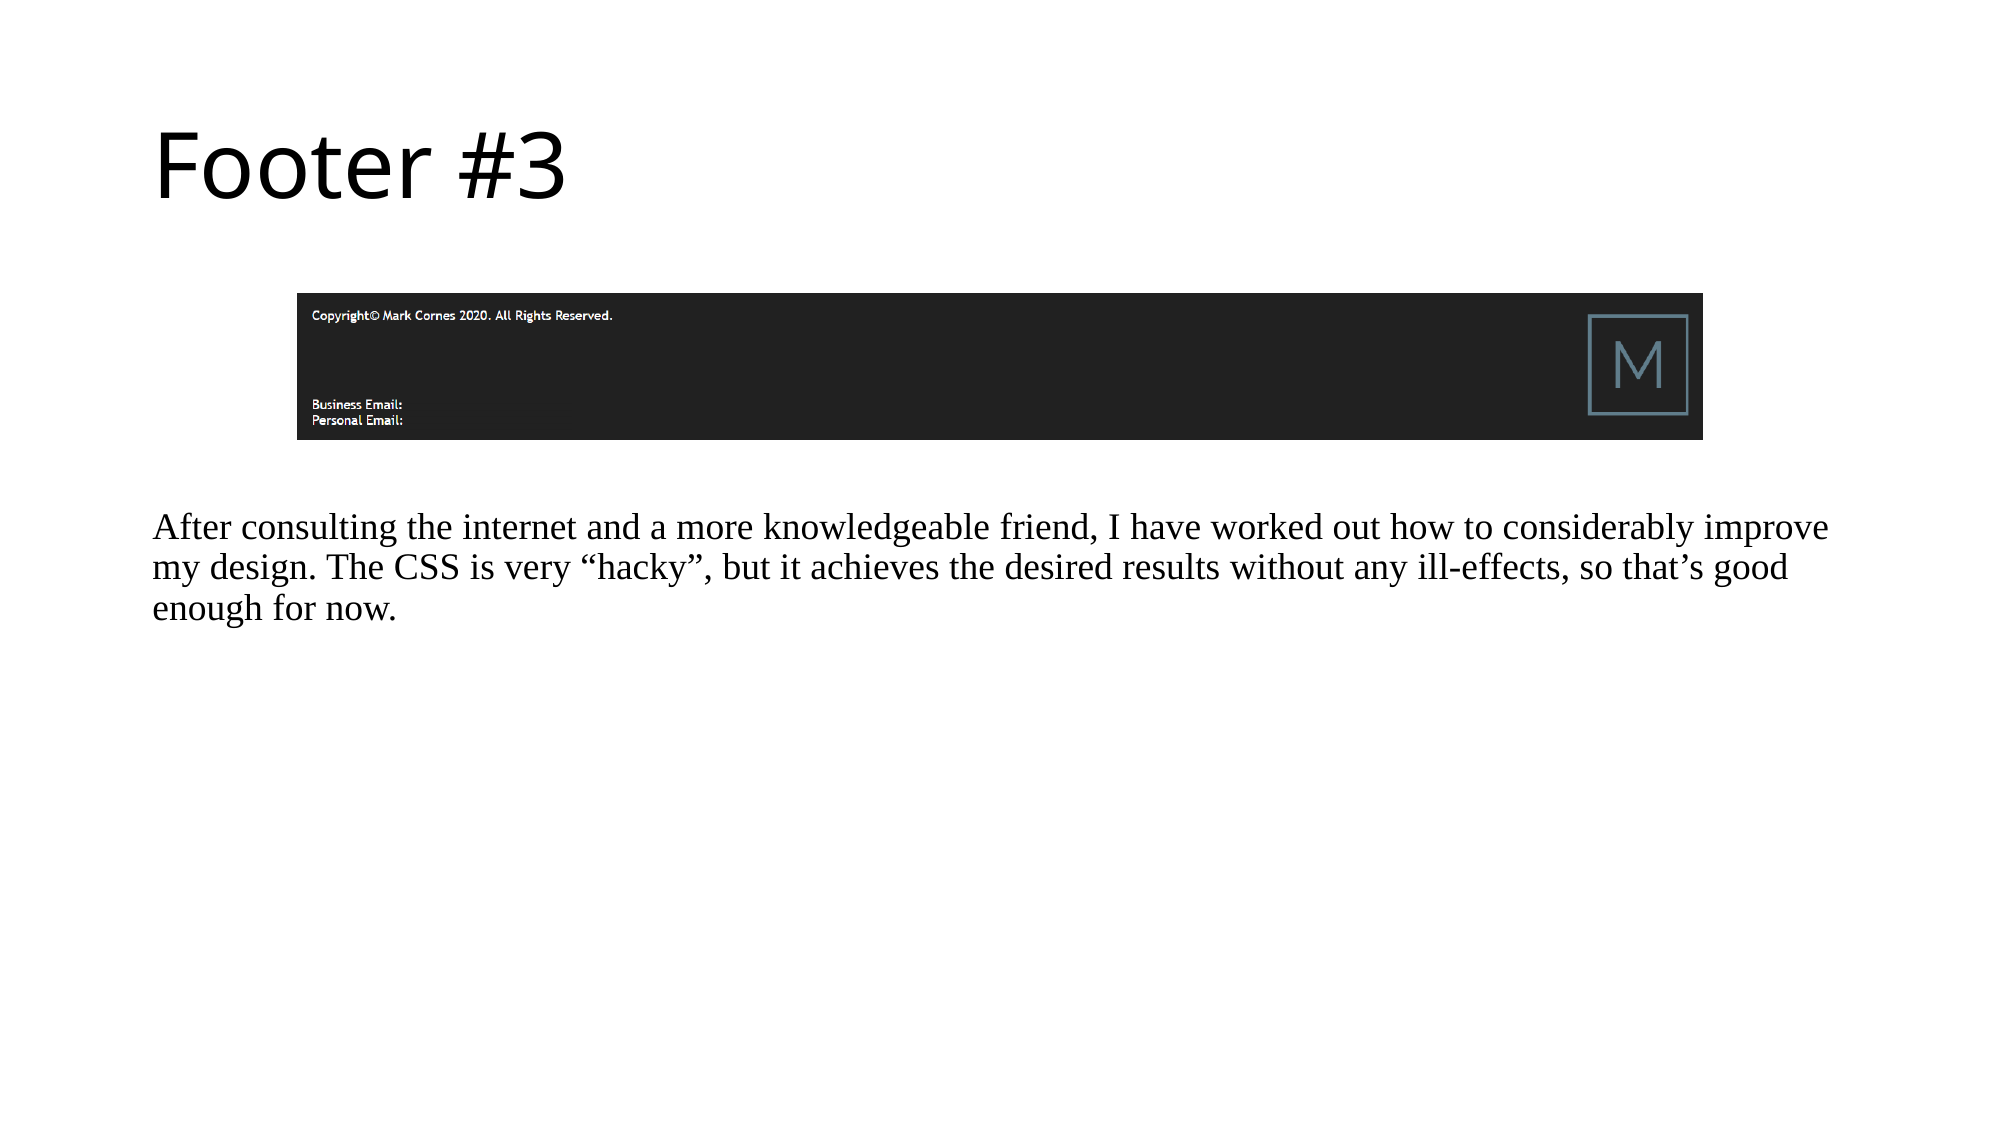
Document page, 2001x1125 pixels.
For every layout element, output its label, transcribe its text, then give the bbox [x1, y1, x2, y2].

list After consulting the internet and a more knowledgeable friend, I have worked out how to considerably improve my design. The CSS is very “hacky”, but it achieves the desired results without any ill-effects, so that’s good enough for now. [137, 499, 1863, 1016]
title Footer #3 [137, 59, 1863, 278]
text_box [297, 293, 1703, 440]
